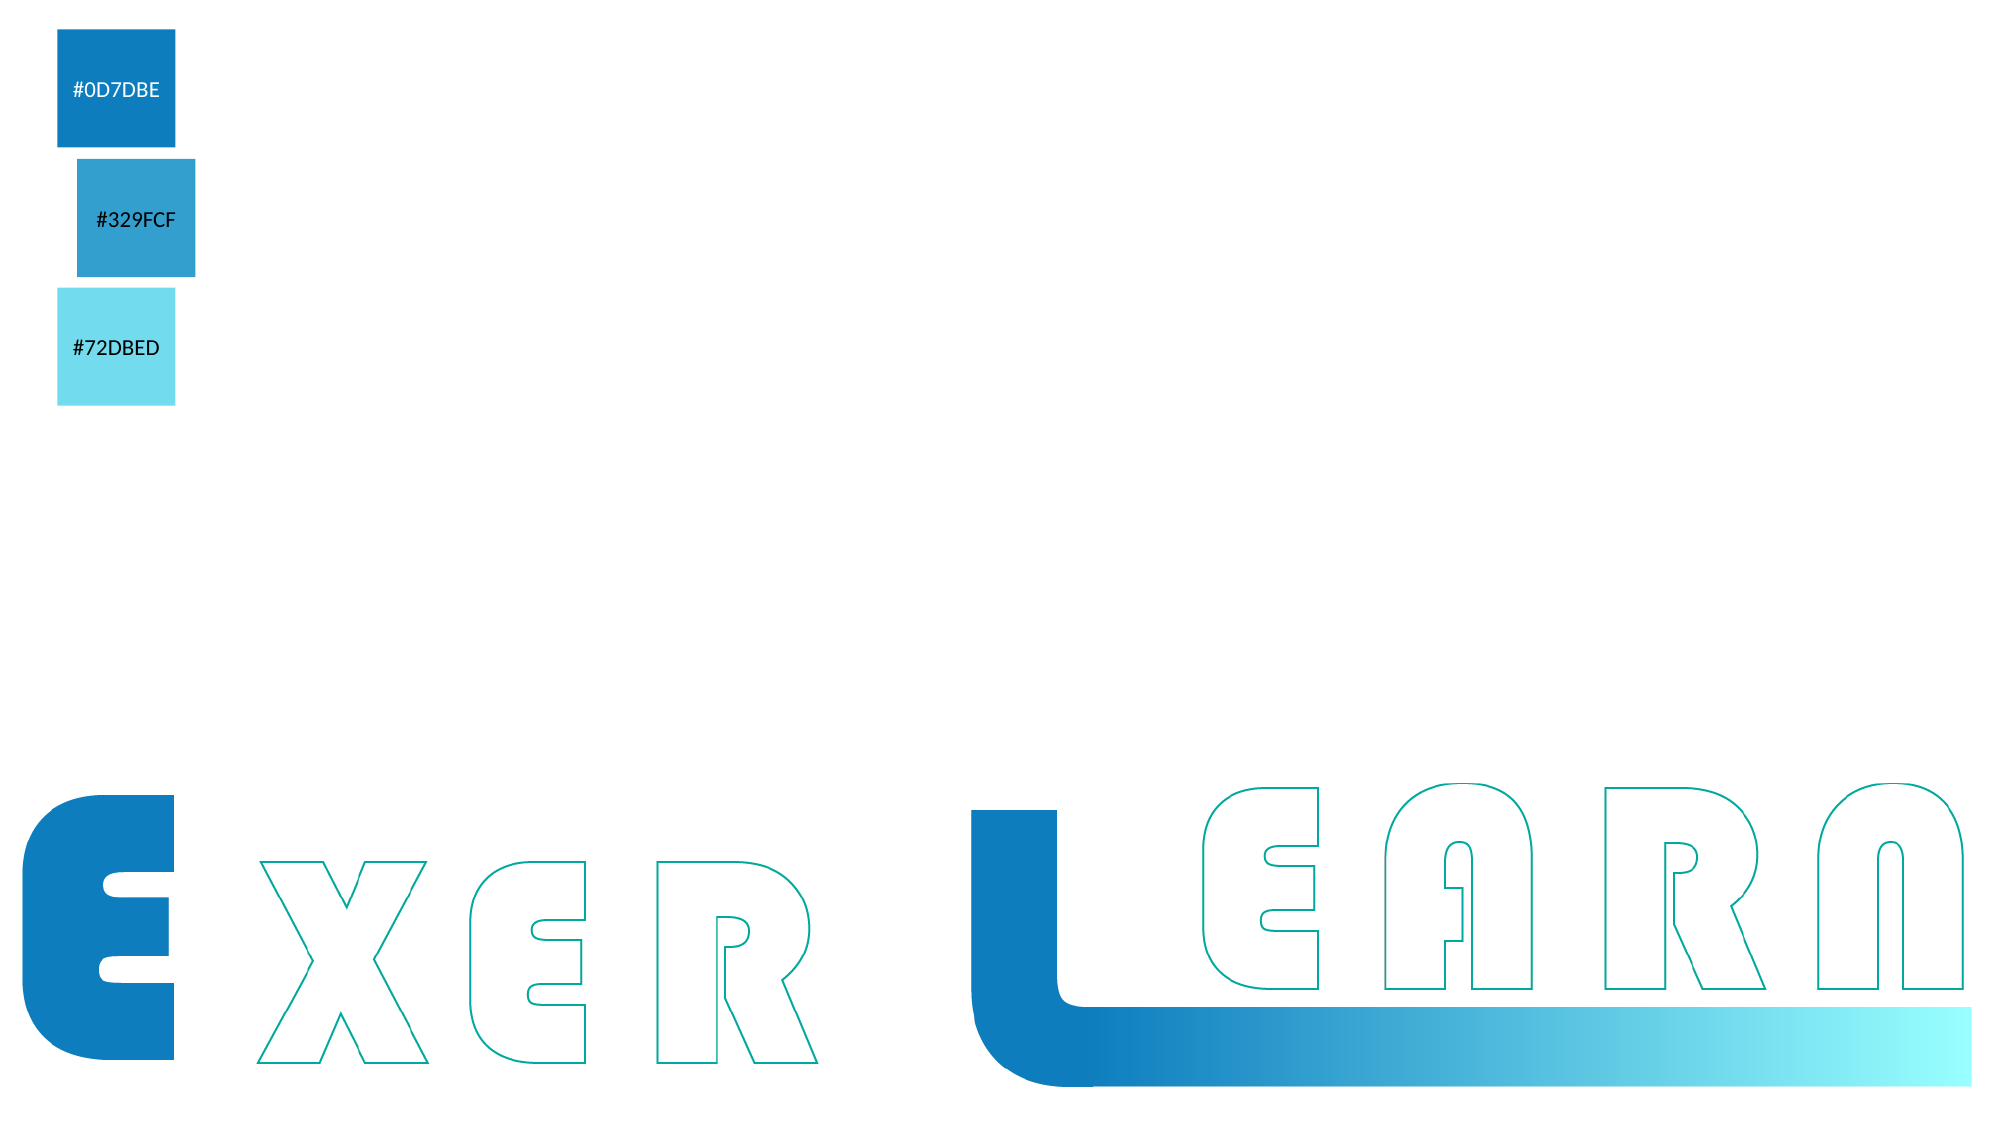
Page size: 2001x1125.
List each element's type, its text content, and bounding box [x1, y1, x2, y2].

text_box #329FCF [76, 158, 196, 278]
text_box #0D7DBE [56, 28, 176, 148]
text_box #72DBED [56, 287, 176, 407]
picture [0, 727, 2000, 1125]
